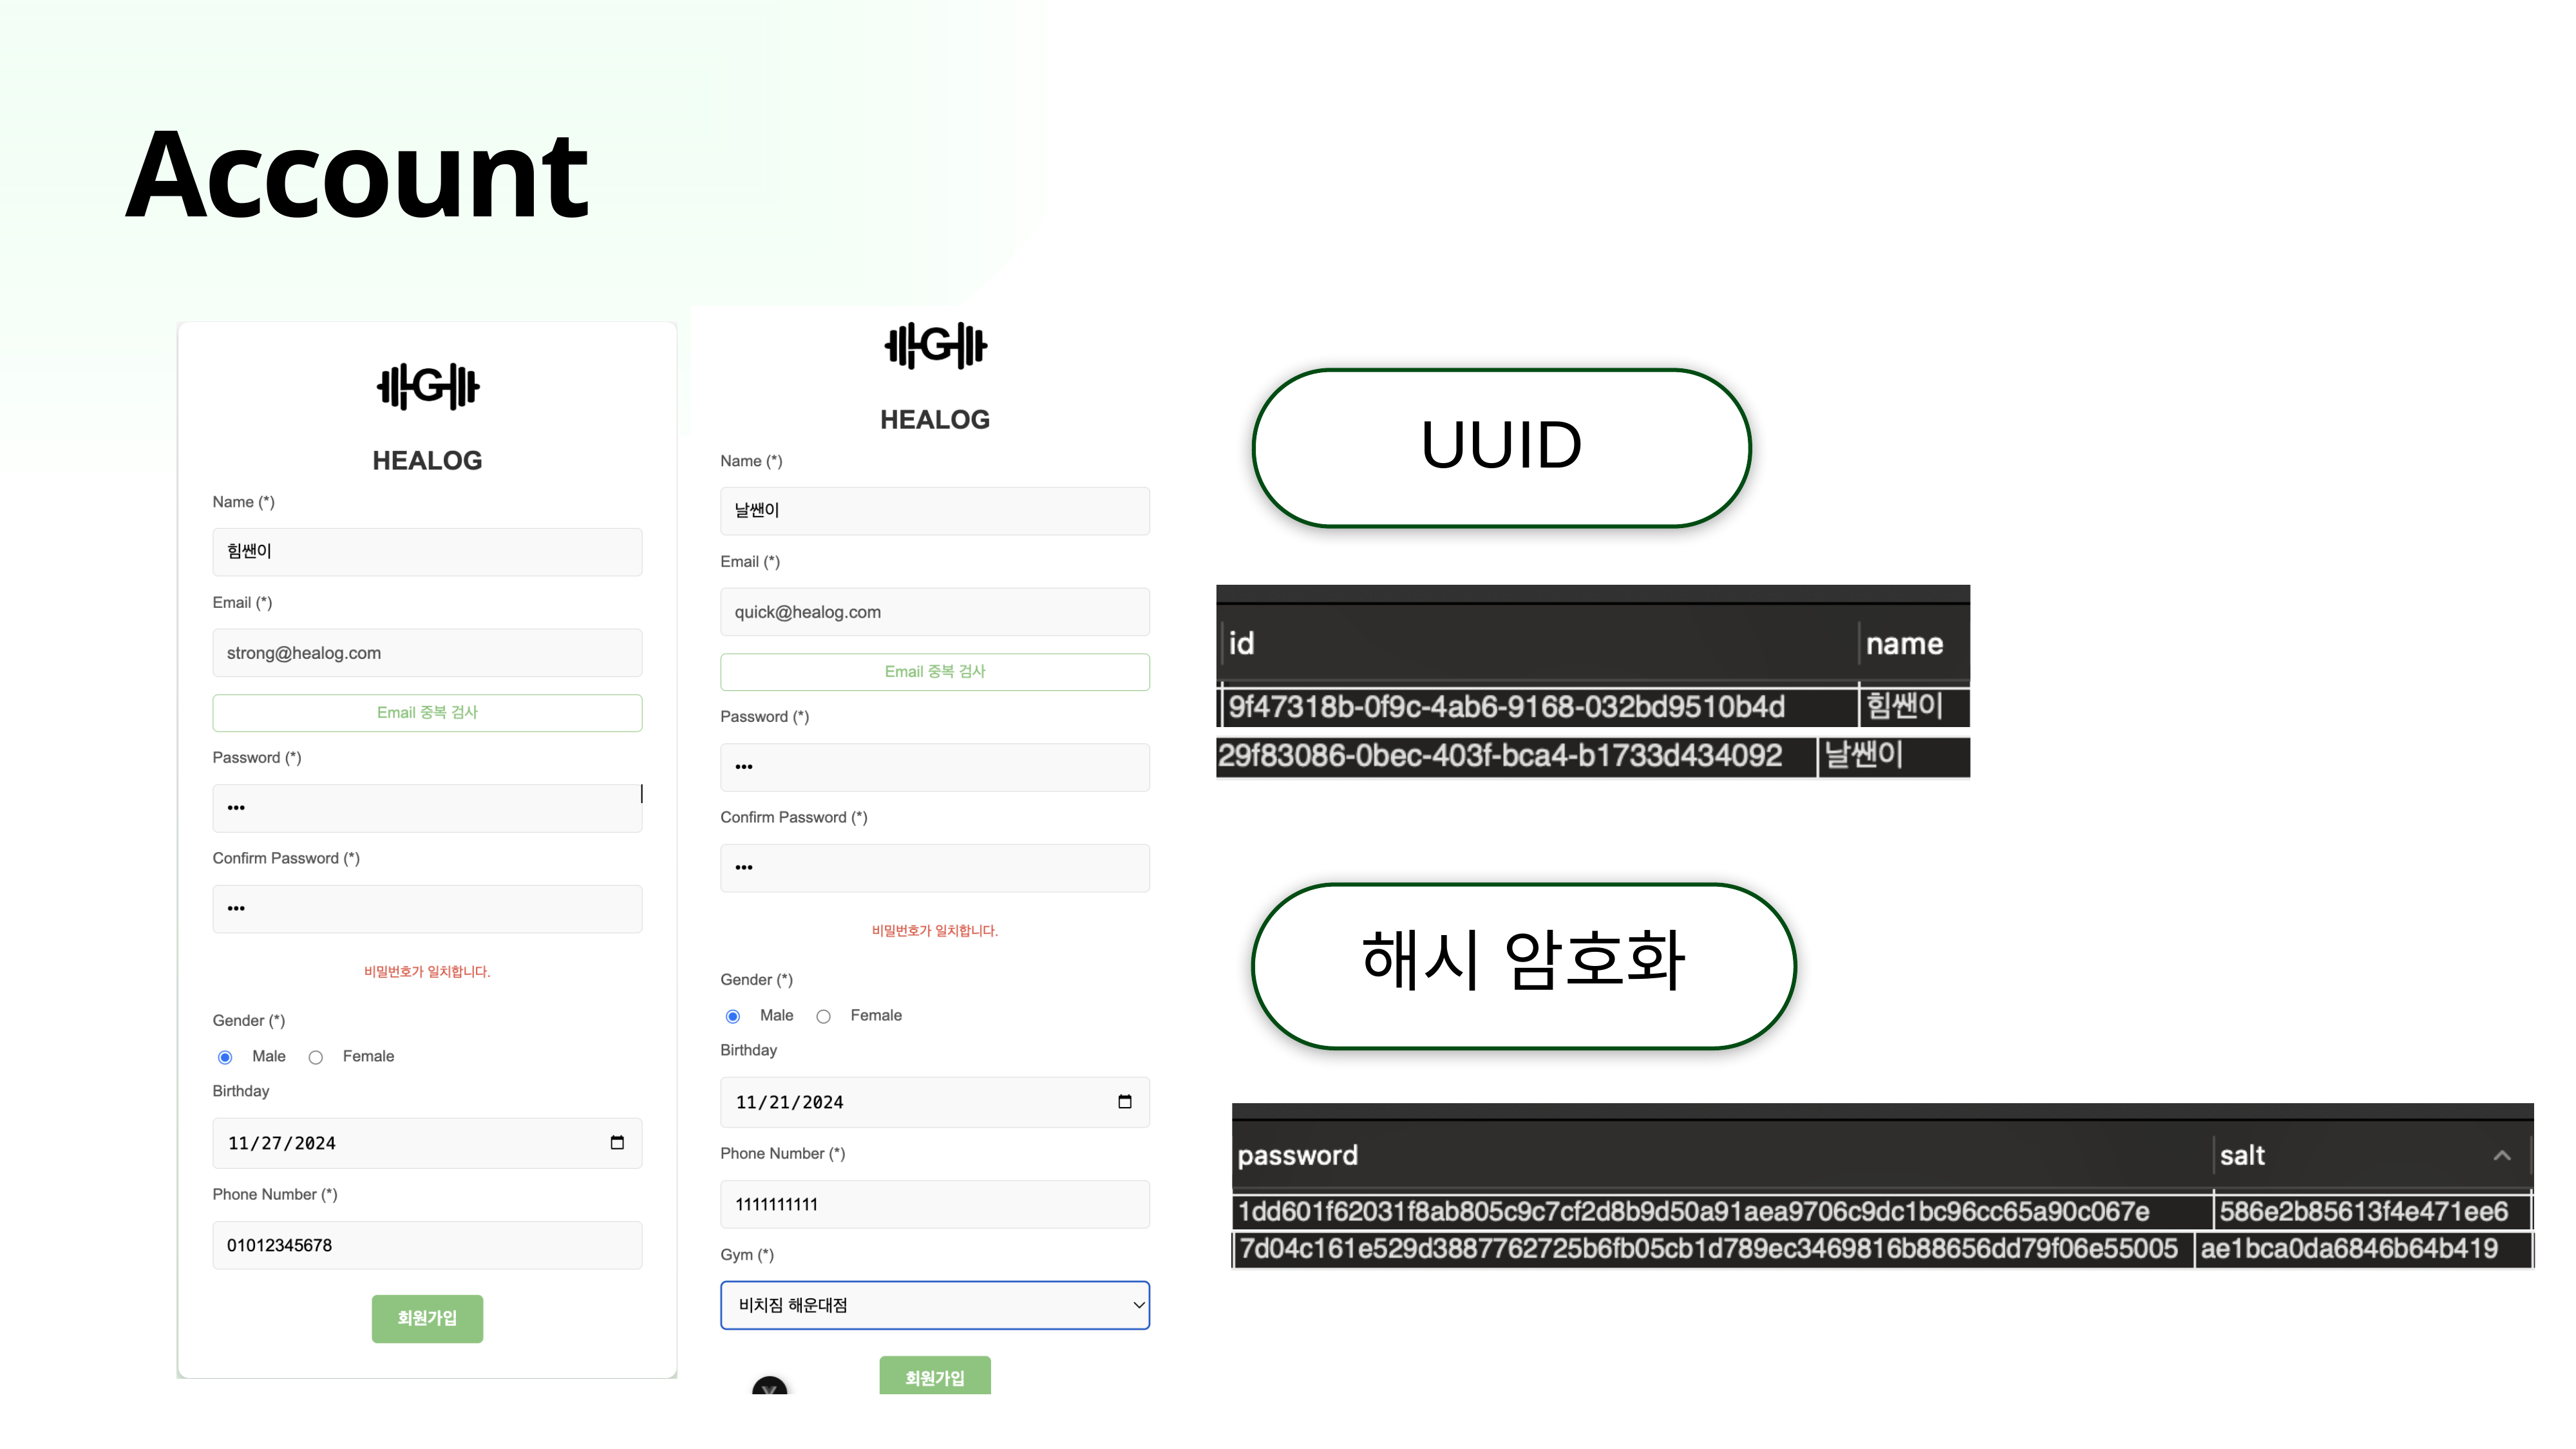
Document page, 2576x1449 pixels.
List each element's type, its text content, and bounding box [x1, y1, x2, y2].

picture [1216, 735, 1971, 781]
picture [1231, 1231, 2535, 1271]
picture [1232, 1103, 2535, 1230]
text_box UUID [1414, 410, 1590, 486]
text_box 해시 암호화 [1355, 929, 1694, 1004]
text_box [1253, 884, 1795, 1048]
text_box [0, 0, 1082, 506]
picture [1216, 584, 1971, 727]
picture [691, 306, 1181, 1395]
text_box [1253, 370, 1750, 527]
text_box Account [120, 108, 598, 248]
picture [176, 321, 677, 1379]
